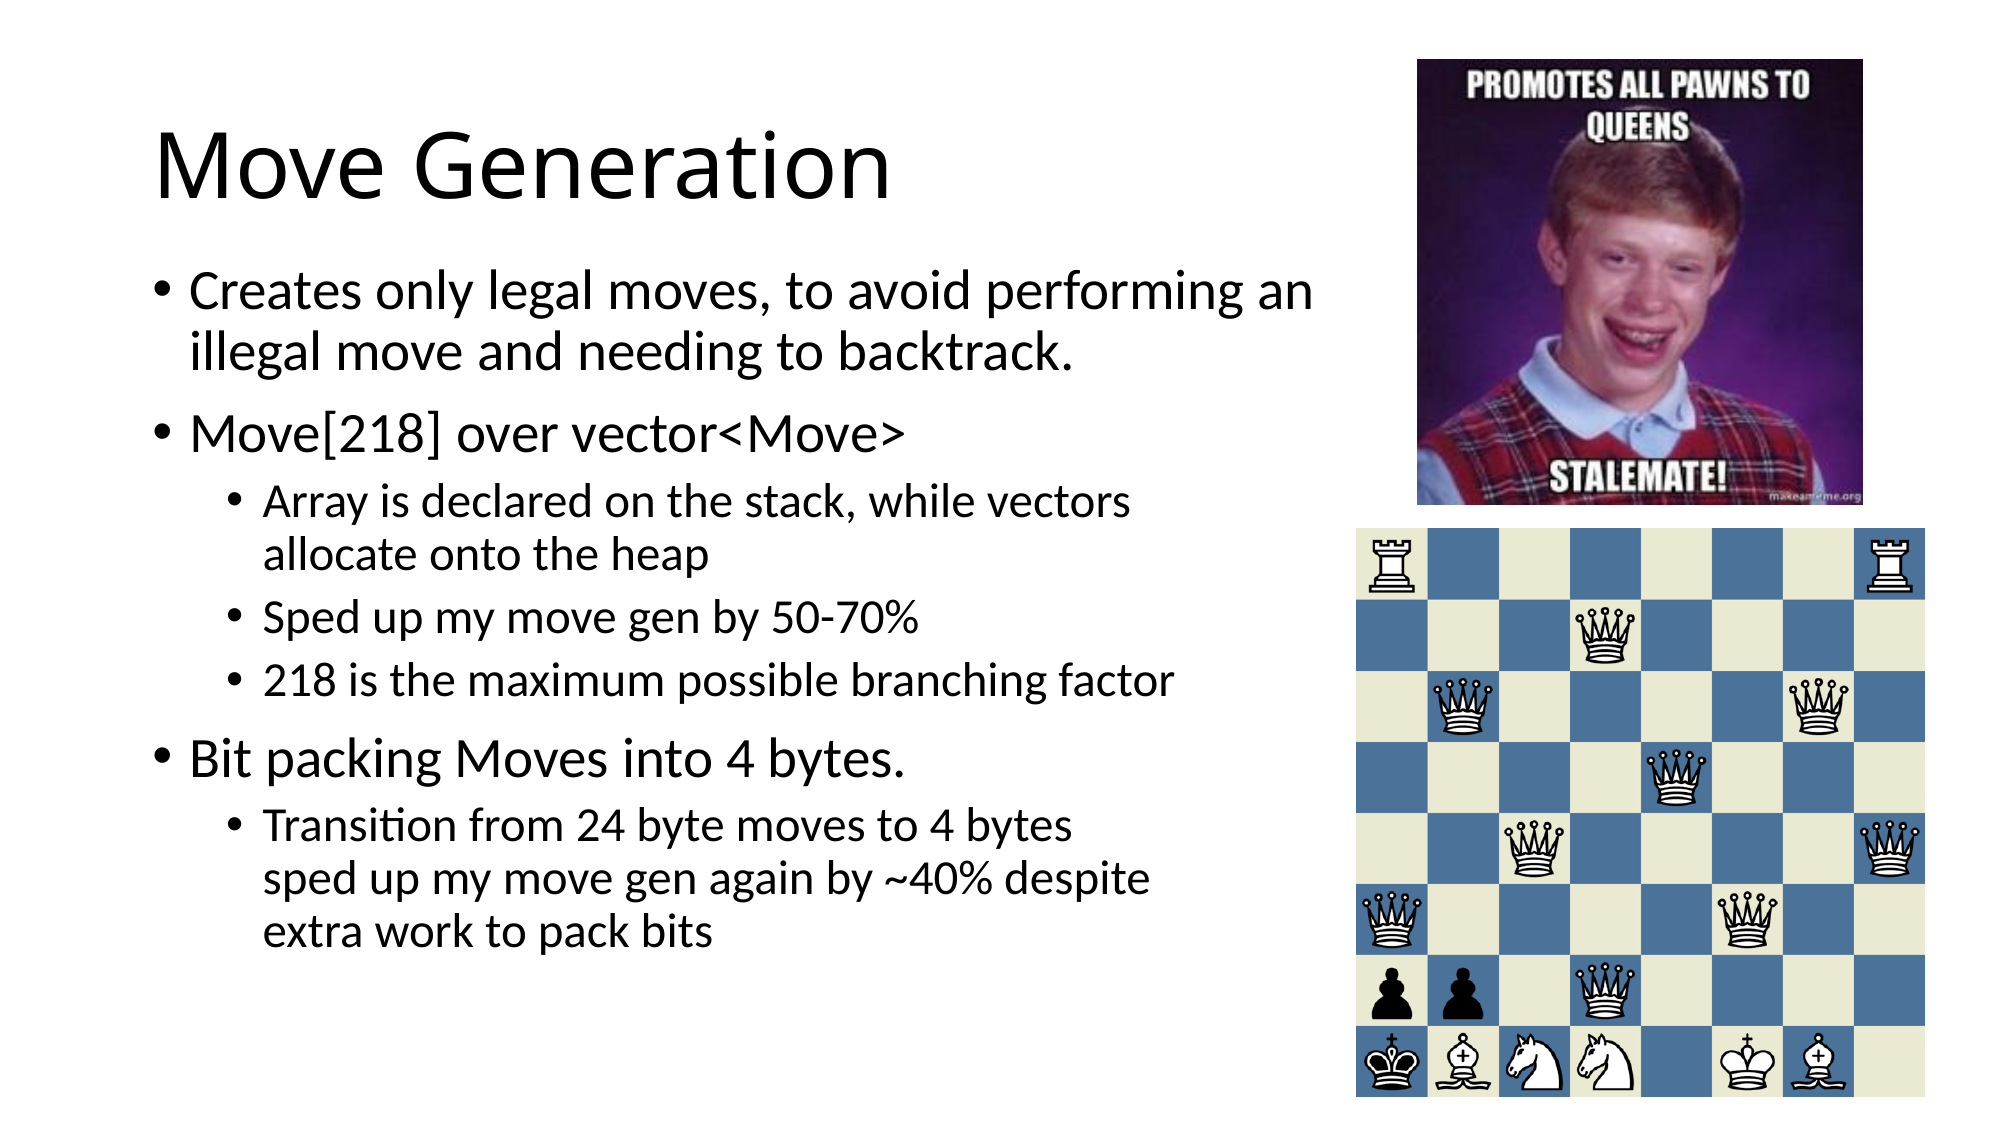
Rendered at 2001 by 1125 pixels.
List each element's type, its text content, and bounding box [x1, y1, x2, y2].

list Creates only legal moves, to avoid performing an illegal move and needing to backtrack. Move[218] over vector<Move> Array is declared on the stack, while vectors allocate onto the heap Sped up my move gen by 50-70% 218 is the maximum possible branching factor Bit packing Moves into 4 bytes. Transition from 24 byte moves to 4 bytes sped up my move gen again by ~40% despite extra work to pack bits [137, 252, 1863, 967]
picture [1356, 528, 1925, 1097]
title Move Generation [137, 59, 1417, 252]
picture [1417, 59, 1863, 505]
